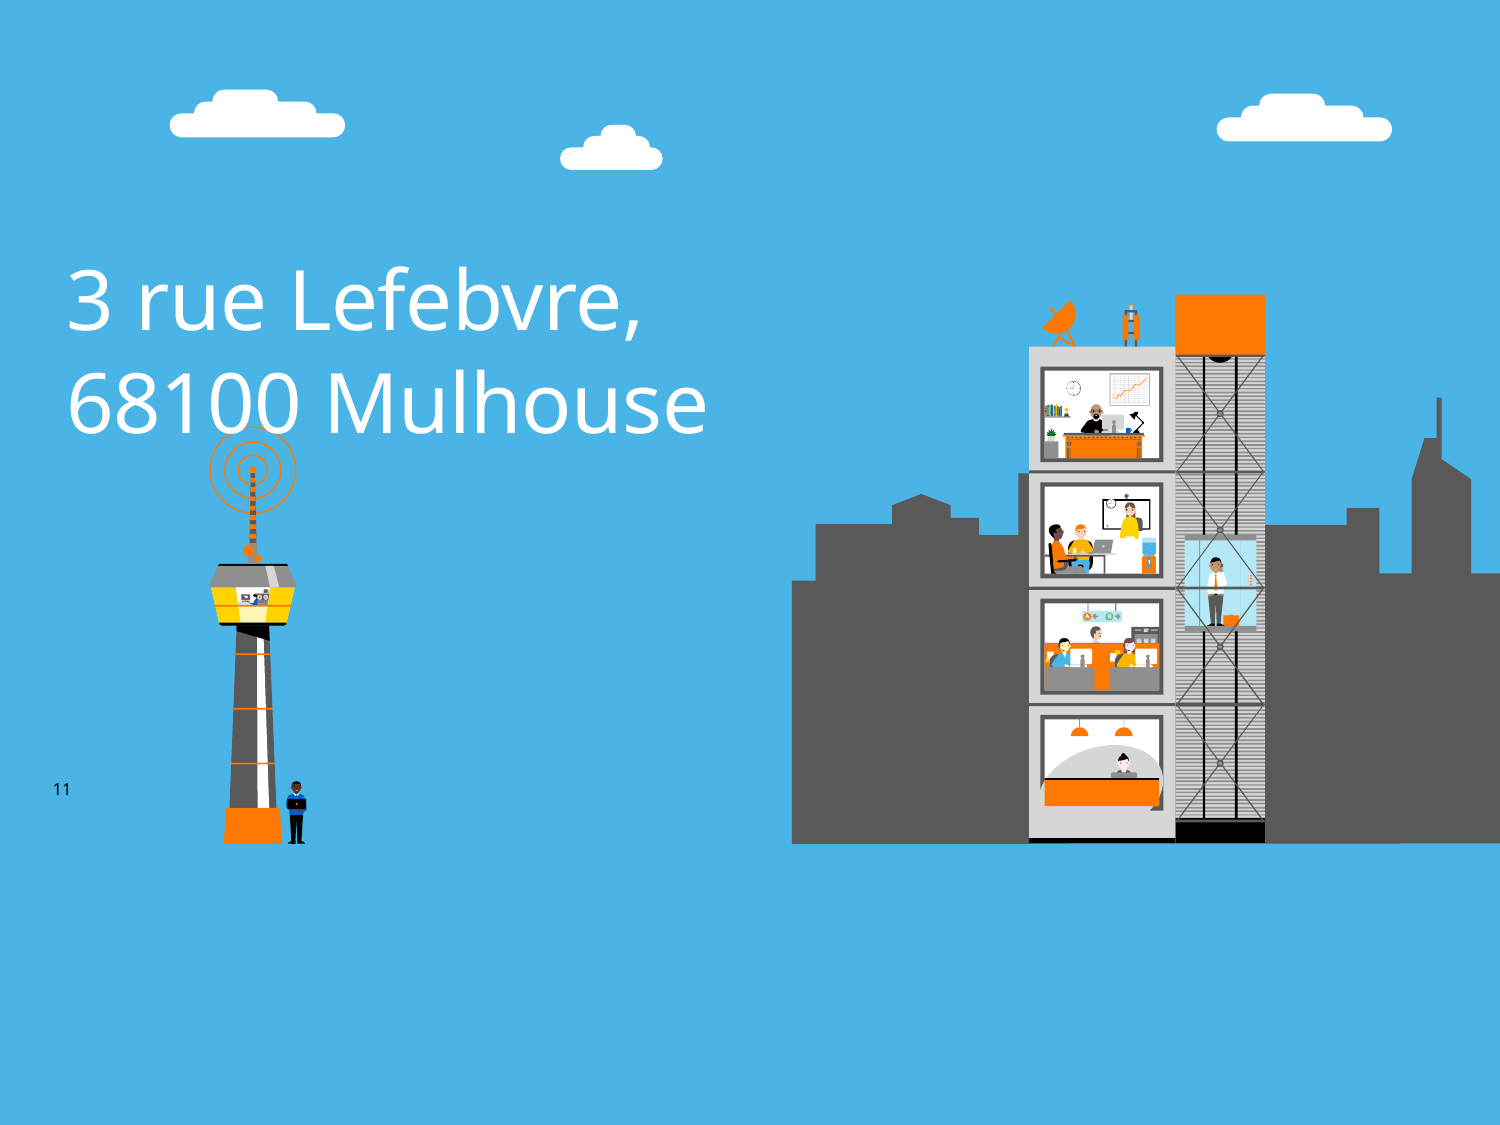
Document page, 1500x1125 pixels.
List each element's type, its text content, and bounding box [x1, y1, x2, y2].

text_box [224, 293, 1276, 433]
text_box [224, 433, 1276, 692]
list 3 rue Lefebvre, 68100 Mulhouse [51, 251, 1030, 419]
